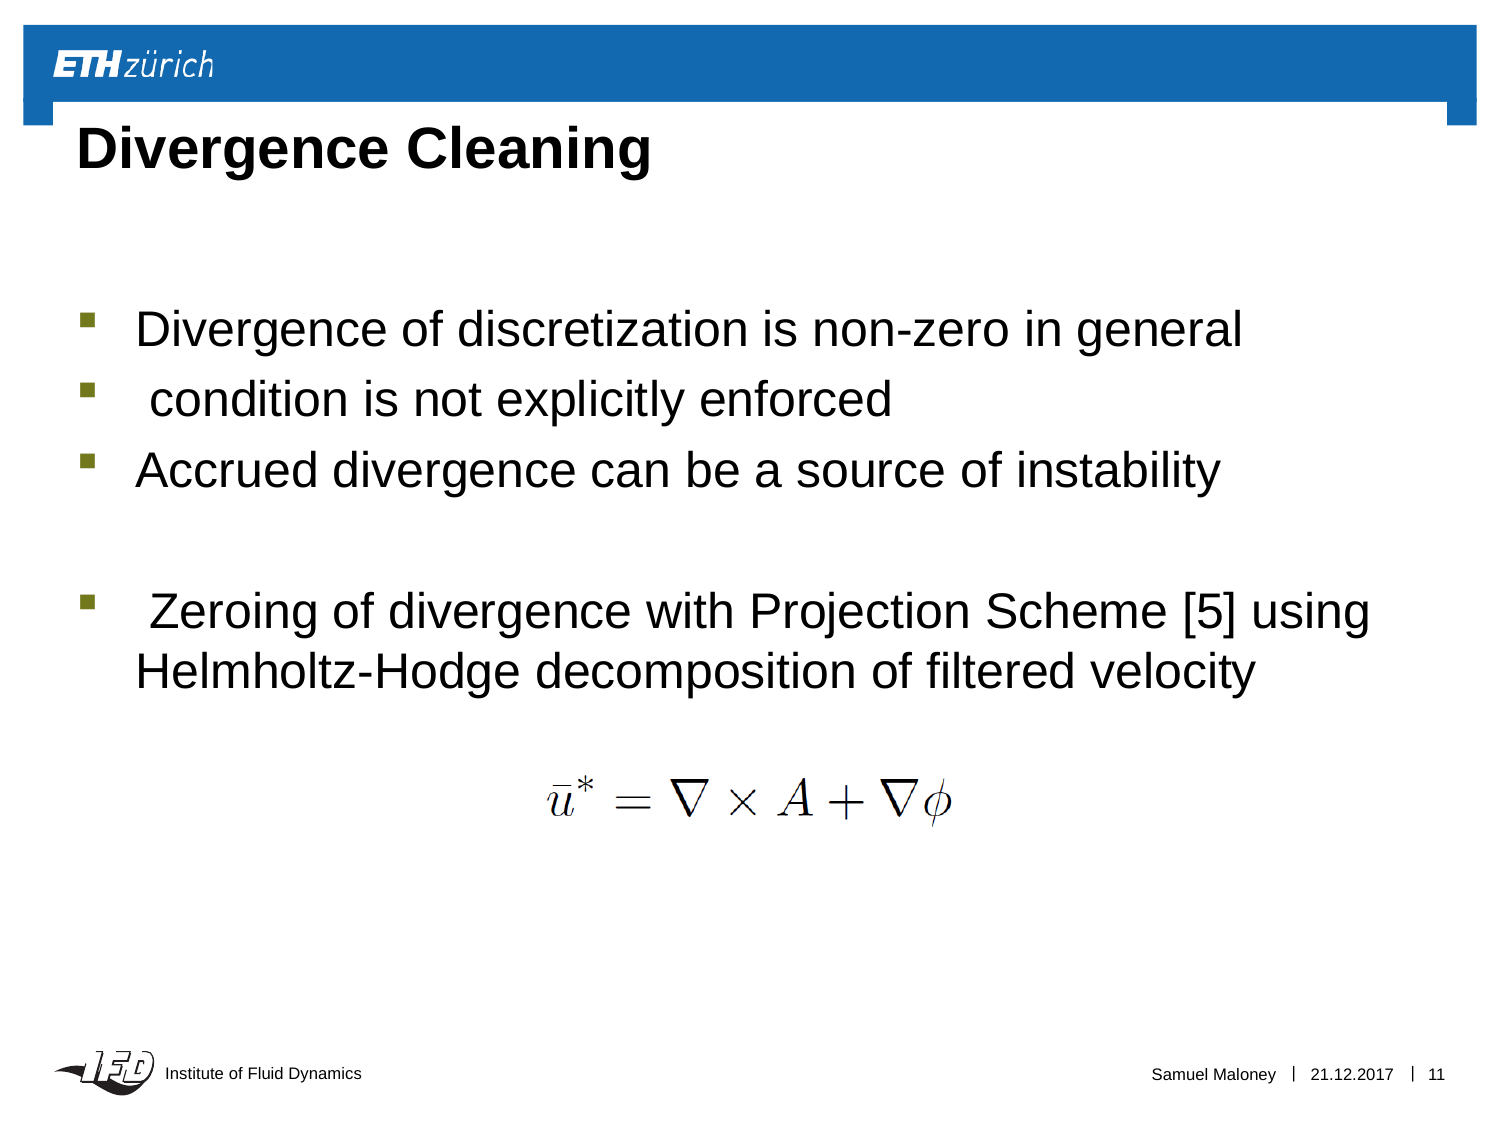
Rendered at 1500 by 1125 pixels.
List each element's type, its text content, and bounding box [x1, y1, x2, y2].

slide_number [1302, 1034, 1403, 1112]
footer Samuel Maloney [750, 1034, 1277, 1112]
slide_number 11 [1415, 1034, 1459, 1112]
picture [546, 767, 954, 831]
title Divergence Cleaning [53, 101, 1447, 181]
